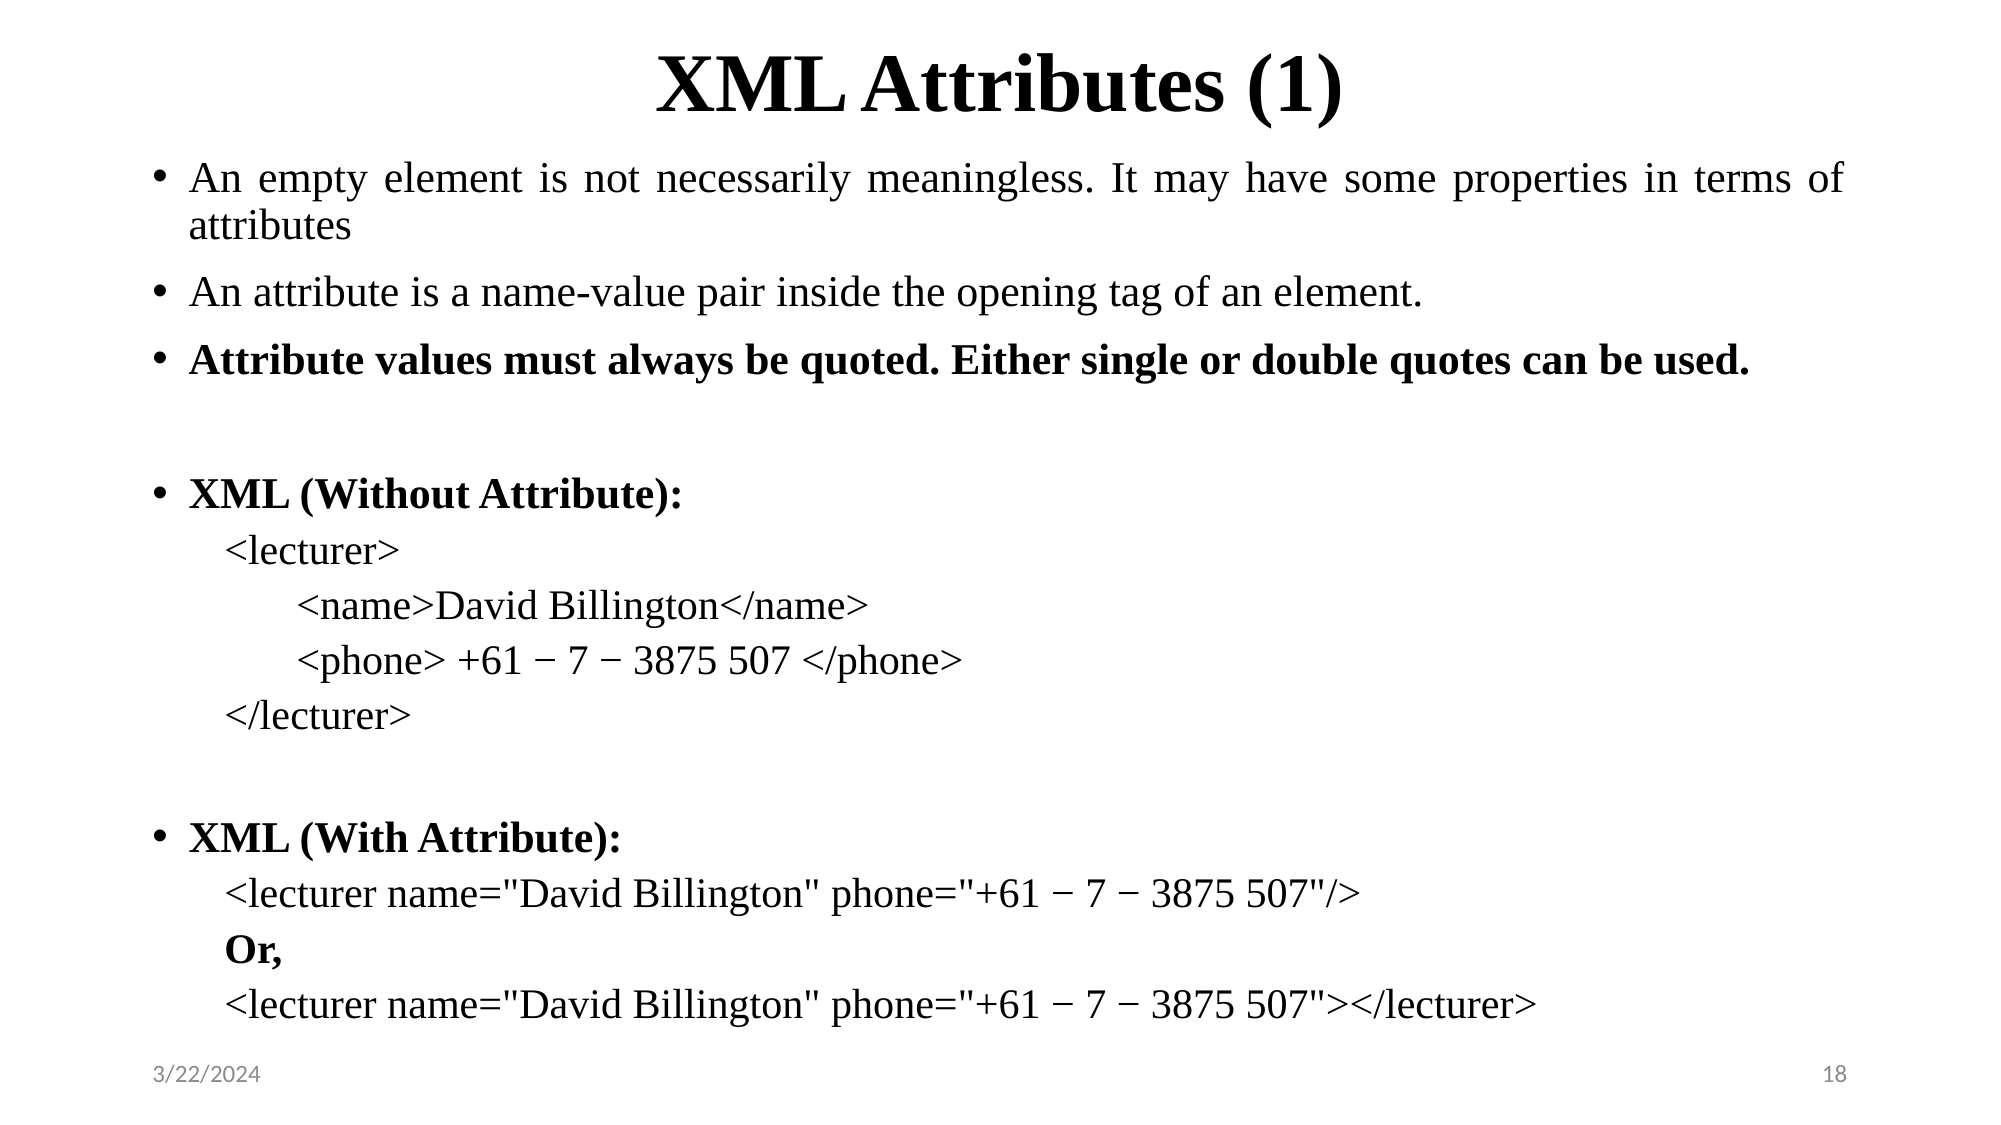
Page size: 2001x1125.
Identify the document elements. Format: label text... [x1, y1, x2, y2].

title XML Attributes (1) [137, 22, 1863, 146]
slide_number 18 [1412, 1042, 1863, 1103]
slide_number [137, 1042, 588, 1103]
list An empty element is not necessarily meaningless. It may have some properties in terms of attributes An attribute is a name-value pair inside the opening tag of an element. Attribute values must always be quoted. Either single or double quotes can be used. XML (Without Attribute): <lecturer> <name>David Billington</name> <phone> +61 − 7 − 3875 507 </phone> </lecturer> XML (With Attribute): <lecturer name="David Billington" phone="+61 − 7 − 3875 507"/> Or, <lecturer name="David Billington" phone="+61 − 7 − 3875 507"></lecturer> [137, 146, 1863, 1043]
